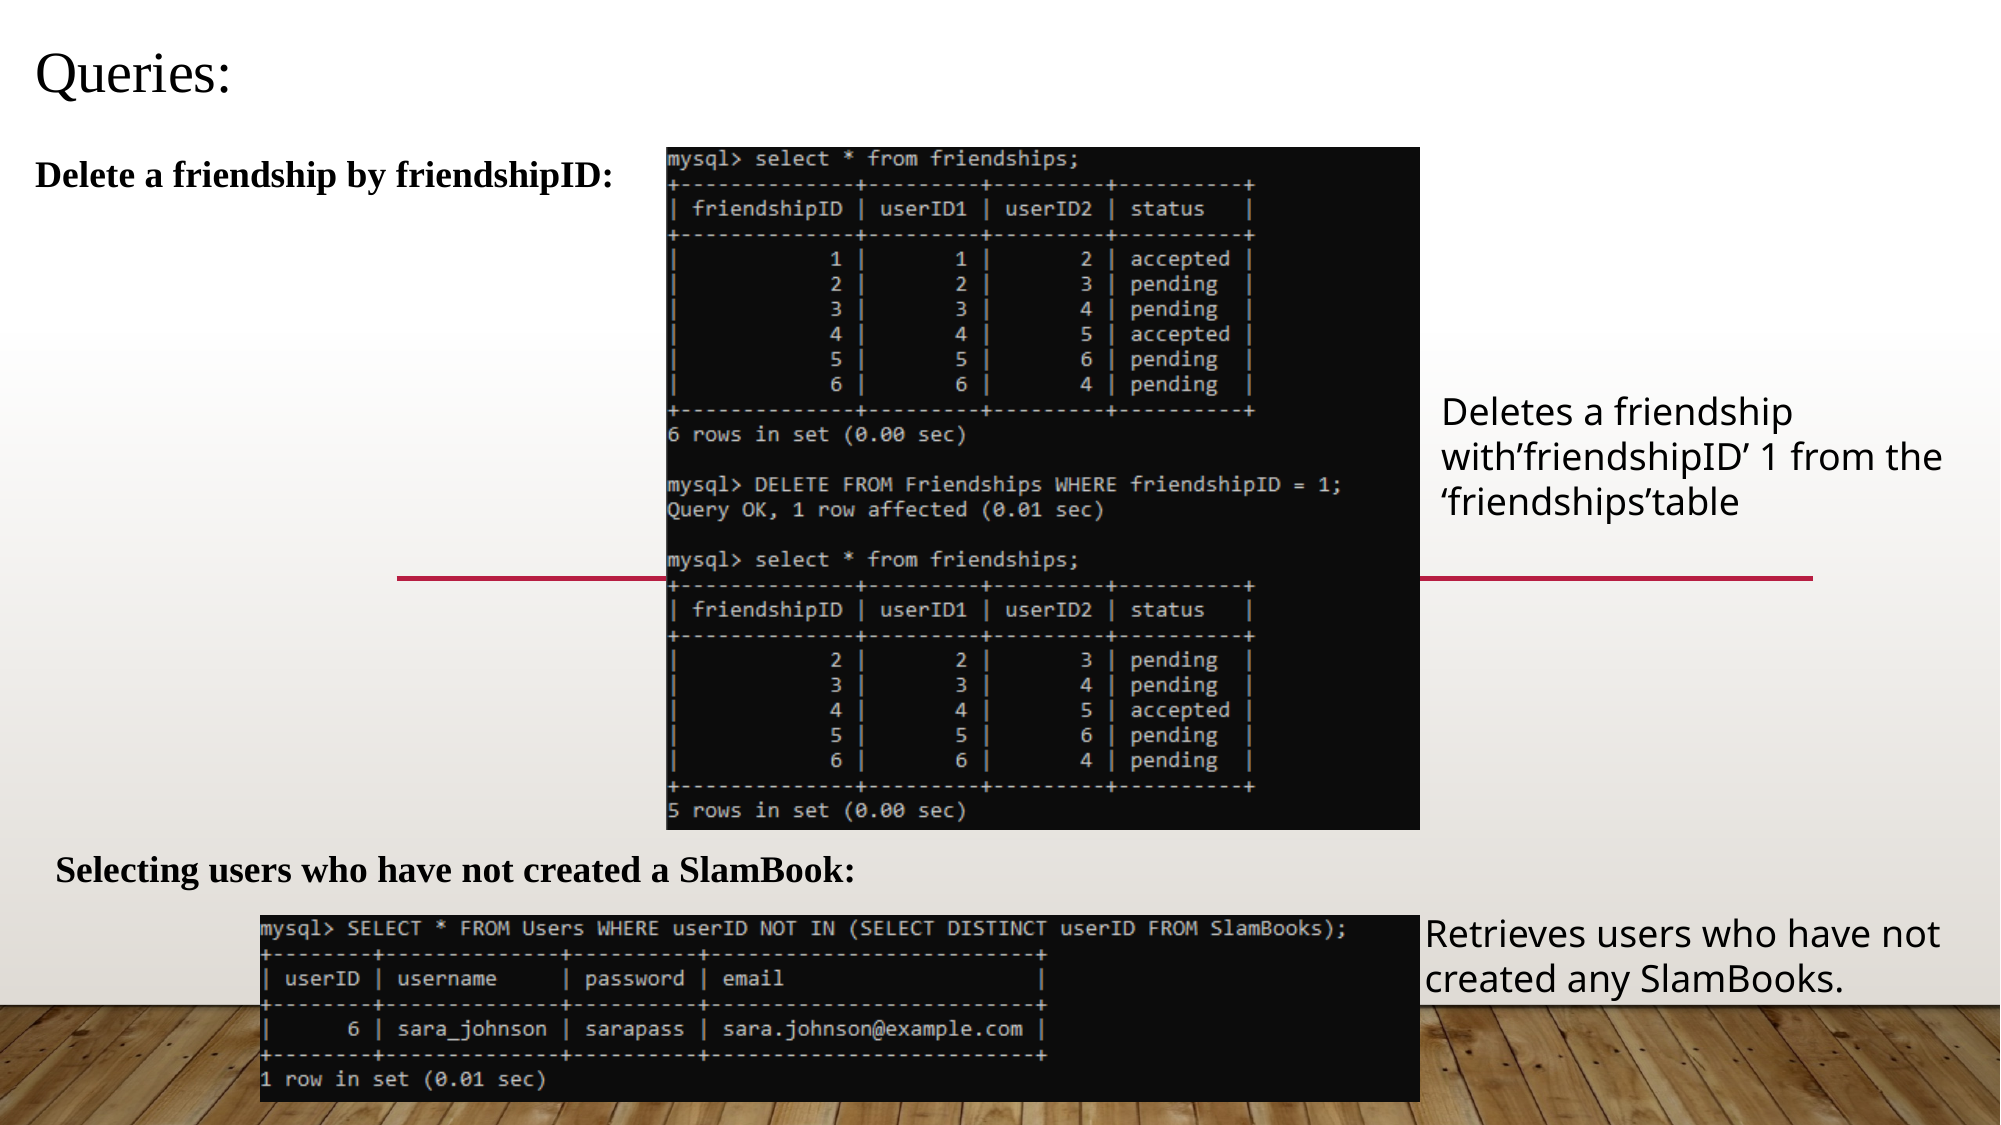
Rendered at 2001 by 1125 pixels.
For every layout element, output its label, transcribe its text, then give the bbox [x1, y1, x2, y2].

text_box Delete a friendship by friendshipID: [20, 142, 1024, 203]
text_box Selecting users who have not created a SlamBook: [40, 837, 1044, 898]
text_box Retrieves users who have not created any SlamBooks. [1409, 902, 2000, 1007]
picture [666, 147, 1421, 830]
picture [0, 915, 2000, 1125]
subtitle [76, 364, 1859, 968]
text_box Queries: [20, 26, 1250, 112]
text_box Deletes a friendship with’friendshipID’ 1 from the ‘friendships’table [1426, 380, 2000, 531]
